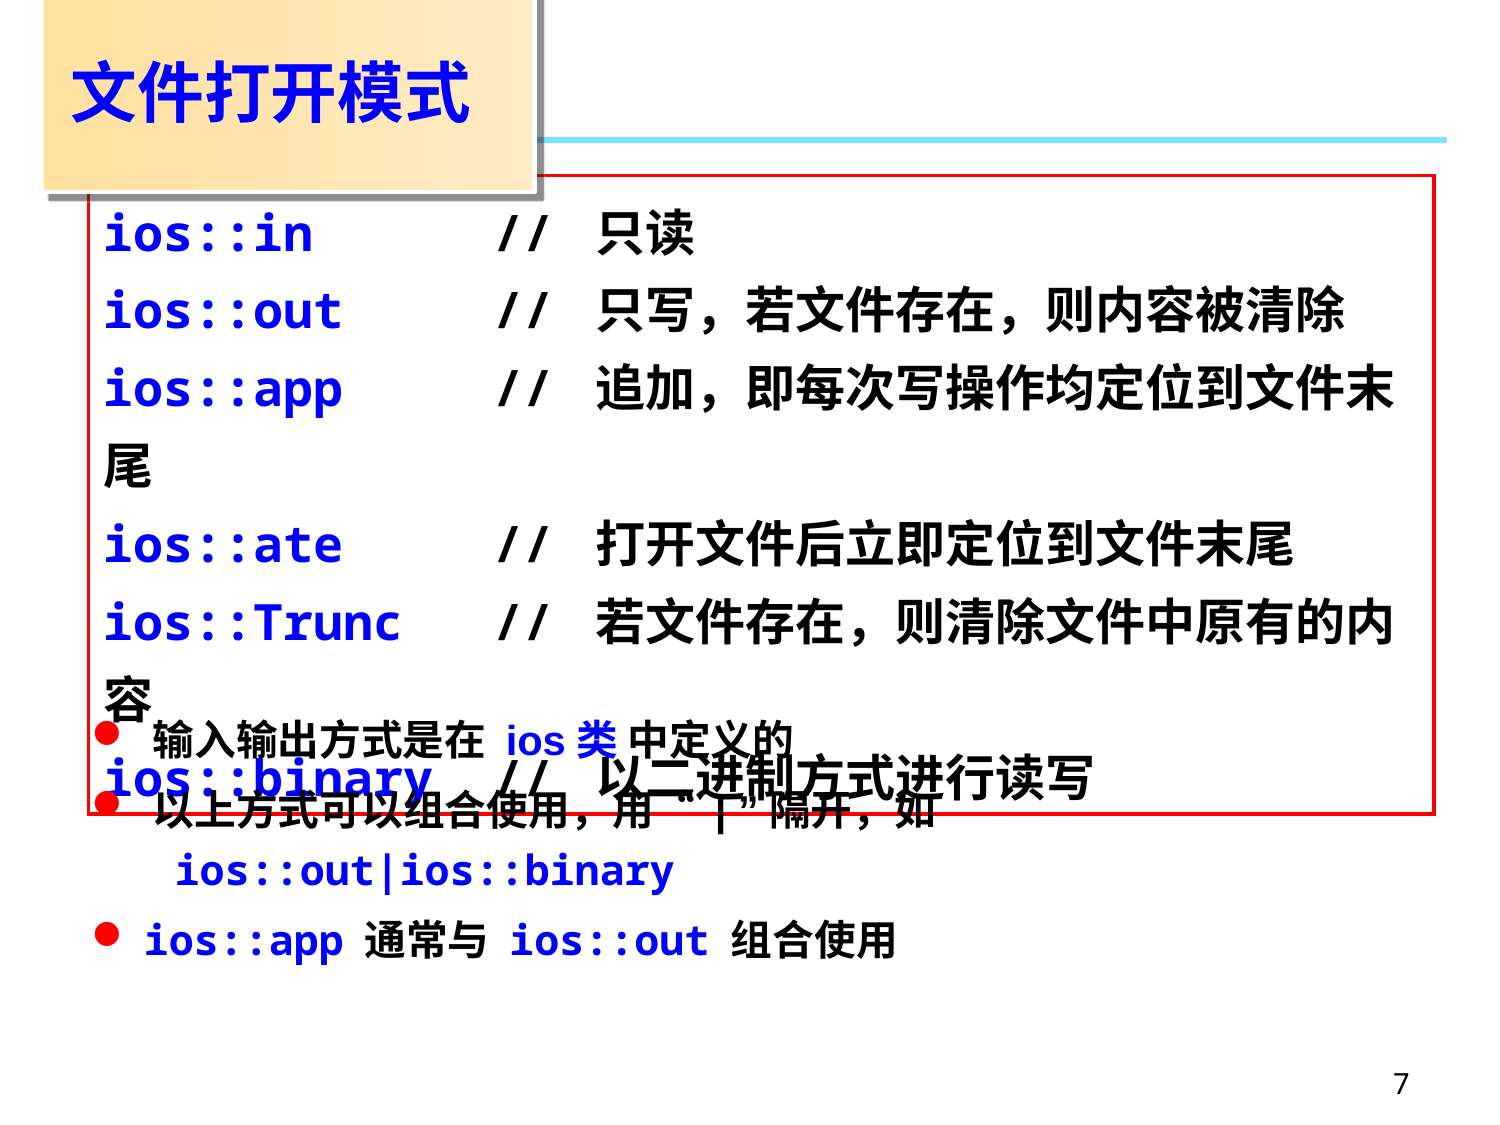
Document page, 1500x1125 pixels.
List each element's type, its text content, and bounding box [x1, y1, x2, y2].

slide_number 7 [1112, 1037, 1425, 1113]
text_box ios::in // 只读 ios::out // 只写，若文件存在，则内容被清除 ios::app // 追加，即每次写操作均定位到文件末尾 ios::ate // 打开文件后立即定位到文件末尾 ios::Trunc // 若文件存在，则清除文件中原有的内容 ios::binary // 以二进制方式进行读写 [88, 175, 1435, 814]
title 文件打开模式 [41, 0, 535, 193]
text_box 输入输出方式是在 ios类 中定义的 以上方式可以组合使用，用“ | ”隔开，如 ios::out|ios::binary ios::app 通常与 ios::out 组合使用 [76, 696, 1403, 972]
